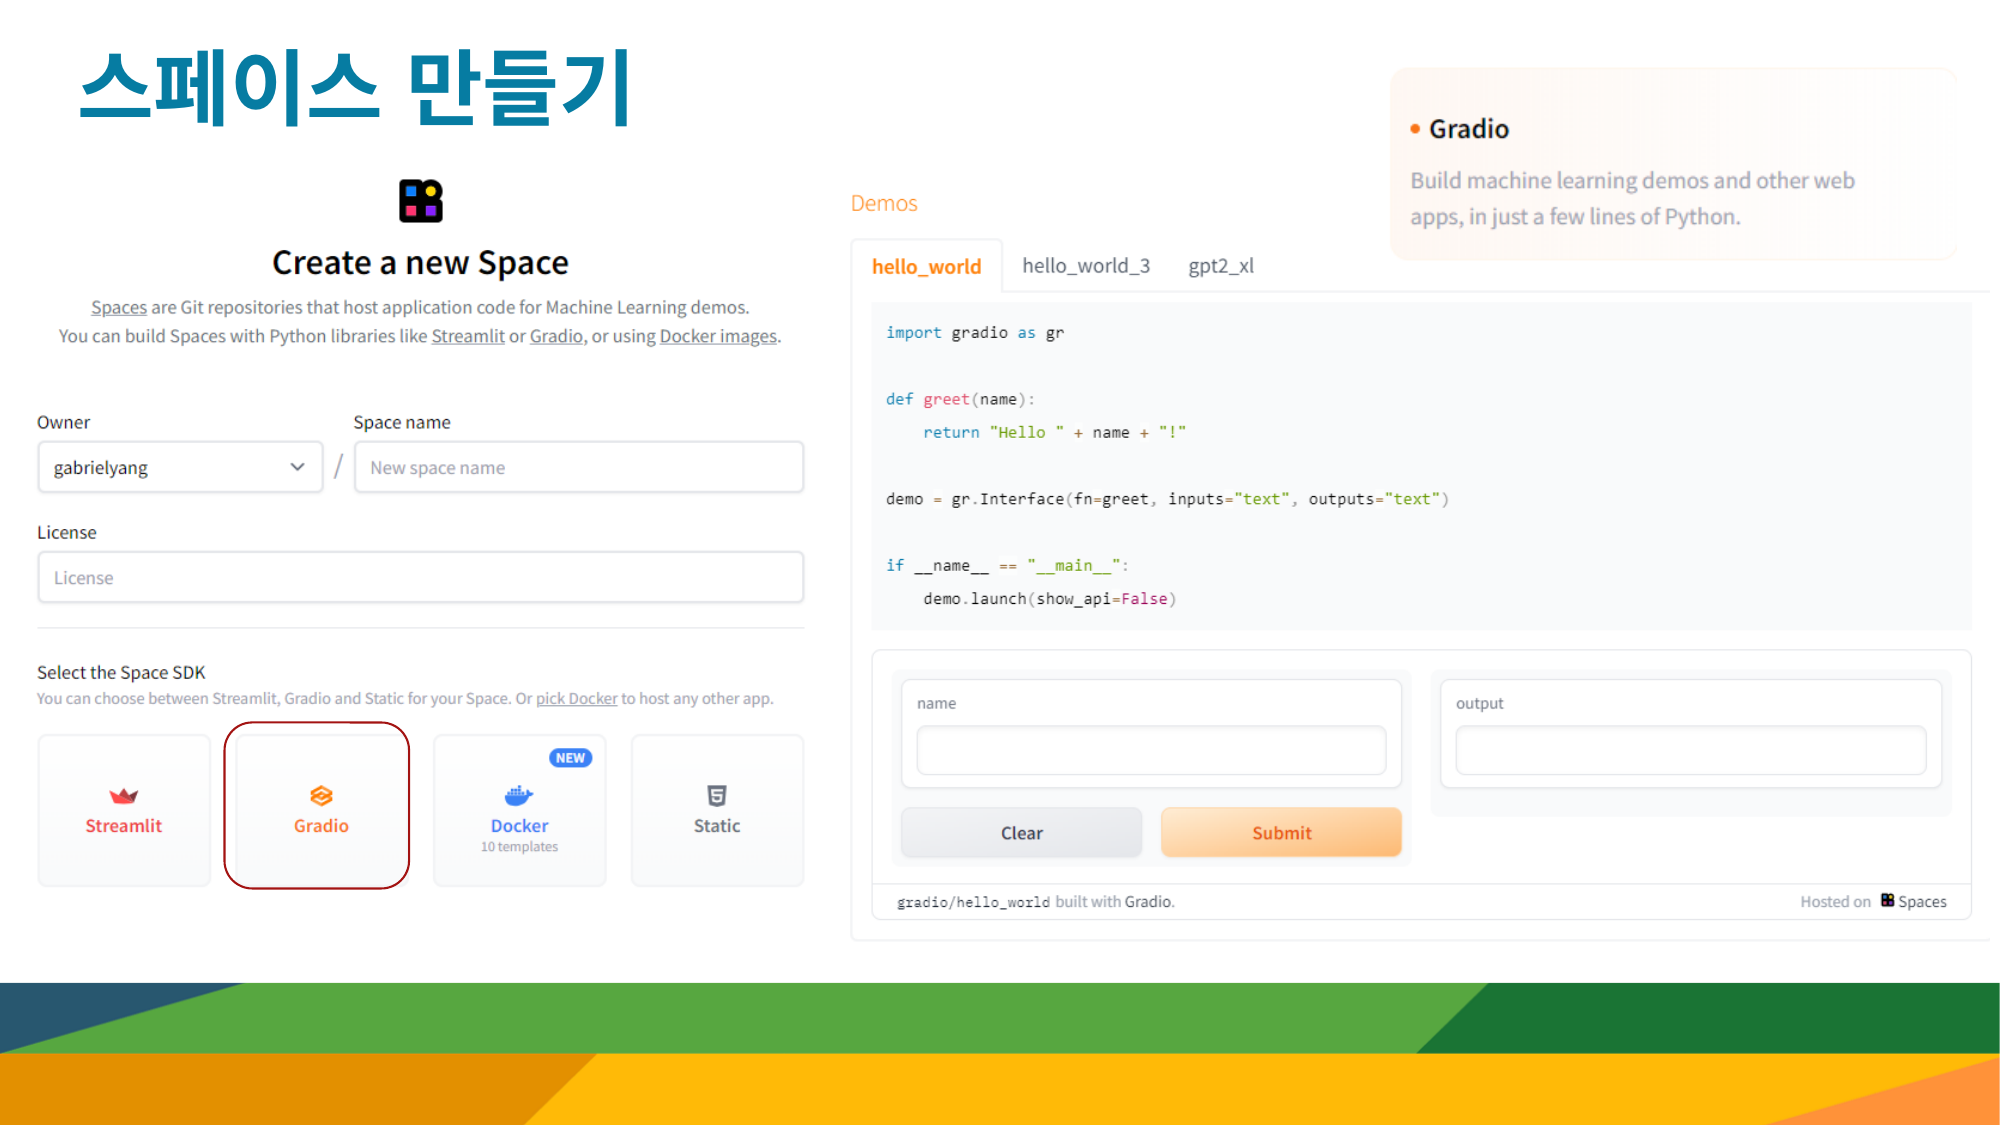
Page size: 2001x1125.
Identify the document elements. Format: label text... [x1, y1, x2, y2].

picture [0, 982, 2000, 1125]
title 스페이스 만들기 [62, 40, 1800, 147]
picture [10, 49, 1990, 944]
